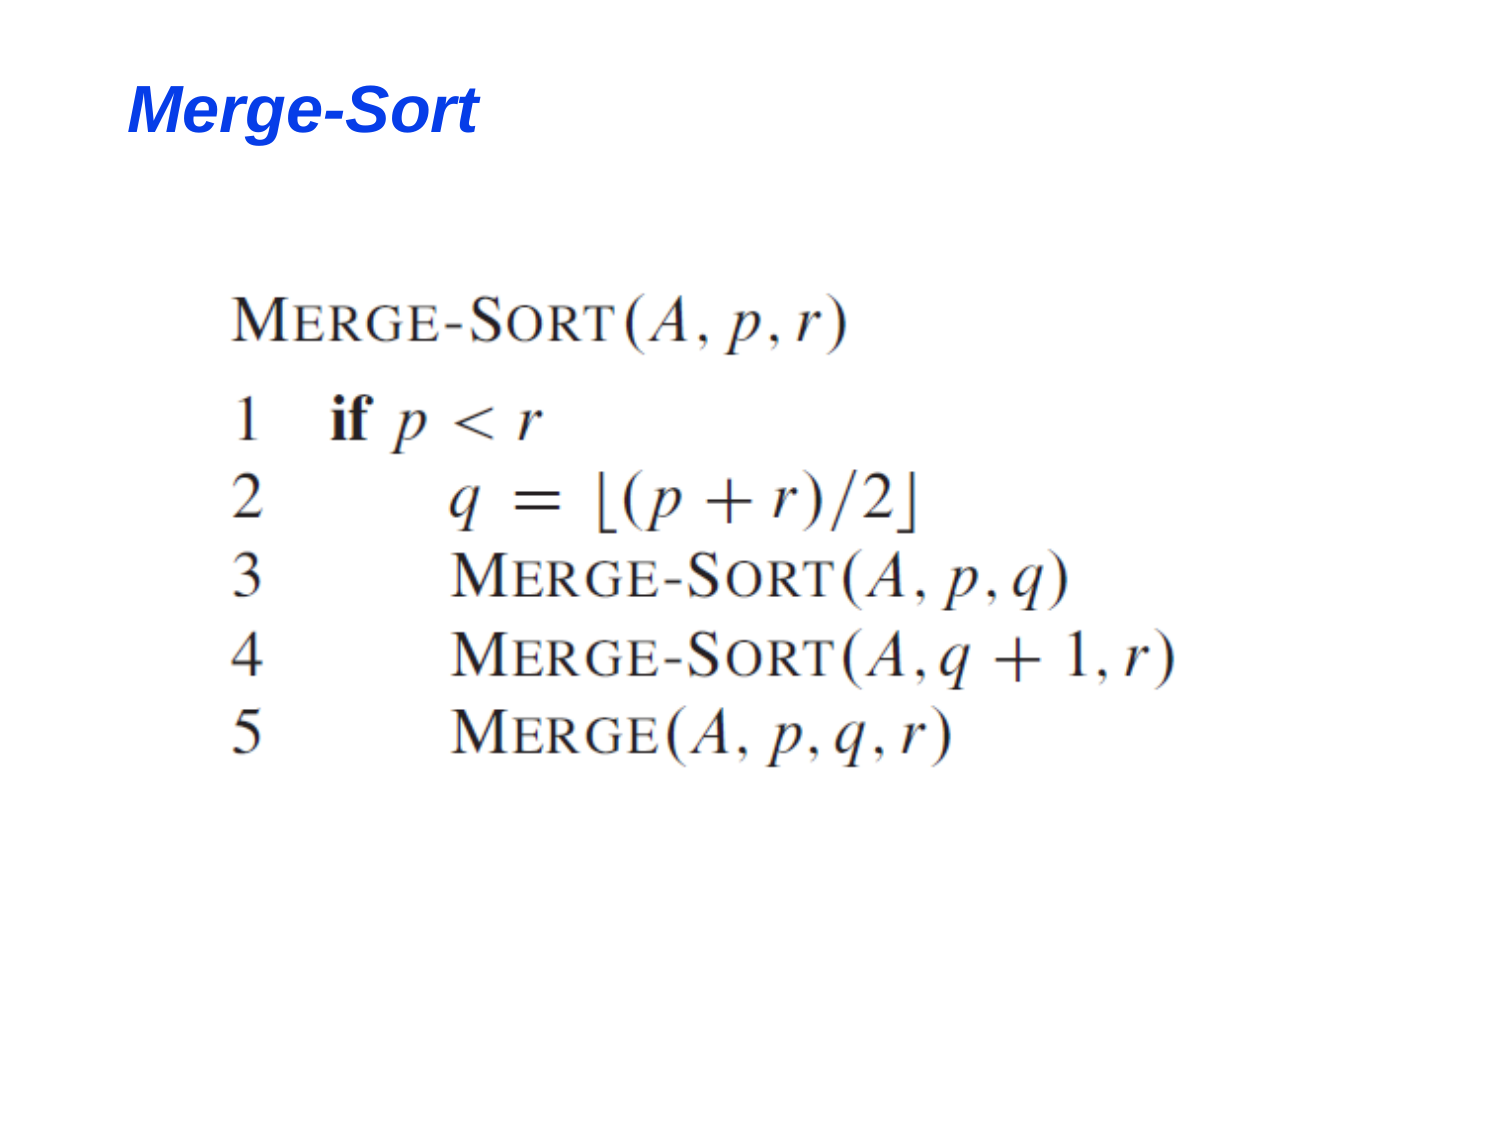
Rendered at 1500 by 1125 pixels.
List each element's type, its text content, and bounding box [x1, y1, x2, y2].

title Merge-Sort [112, 50, 1388, 163]
picture [199, 274, 1209, 813]
